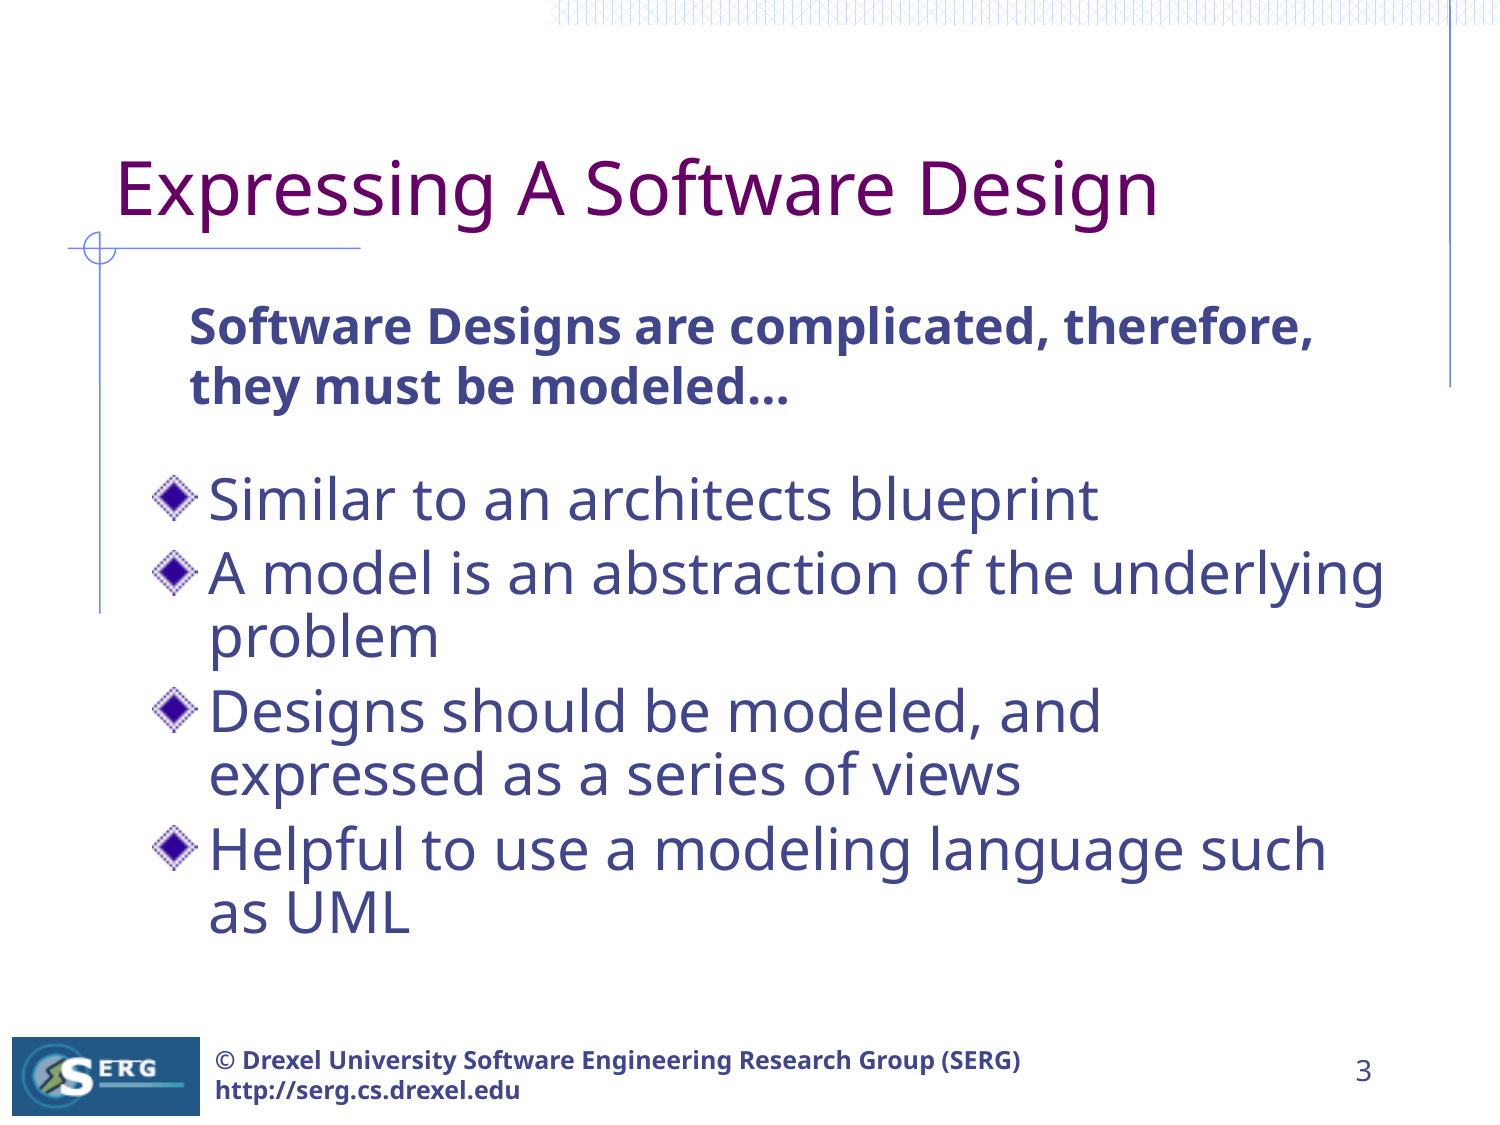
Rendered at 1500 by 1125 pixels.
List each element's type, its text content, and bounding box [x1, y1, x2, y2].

text_box Software Designs are complicated, therefore, they must be modeled… [174, 287, 1330, 423]
picture [152, 825, 198, 871]
picture [12, 1037, 200, 1116]
picture [152, 687, 198, 733]
list Similar to an architects blueprint A model is an abstraction of the underlying problem Designs should be modeled, and expressed as a series of views Helpful to use a modeling language such as UML [137, 462, 1413, 988]
slide_number 3 [1074, 1025, 1388, 1100]
picture [152, 550, 198, 596]
title Expressing A Software Design [99, 50, 1375, 238]
picture [152, 475, 198, 521]
